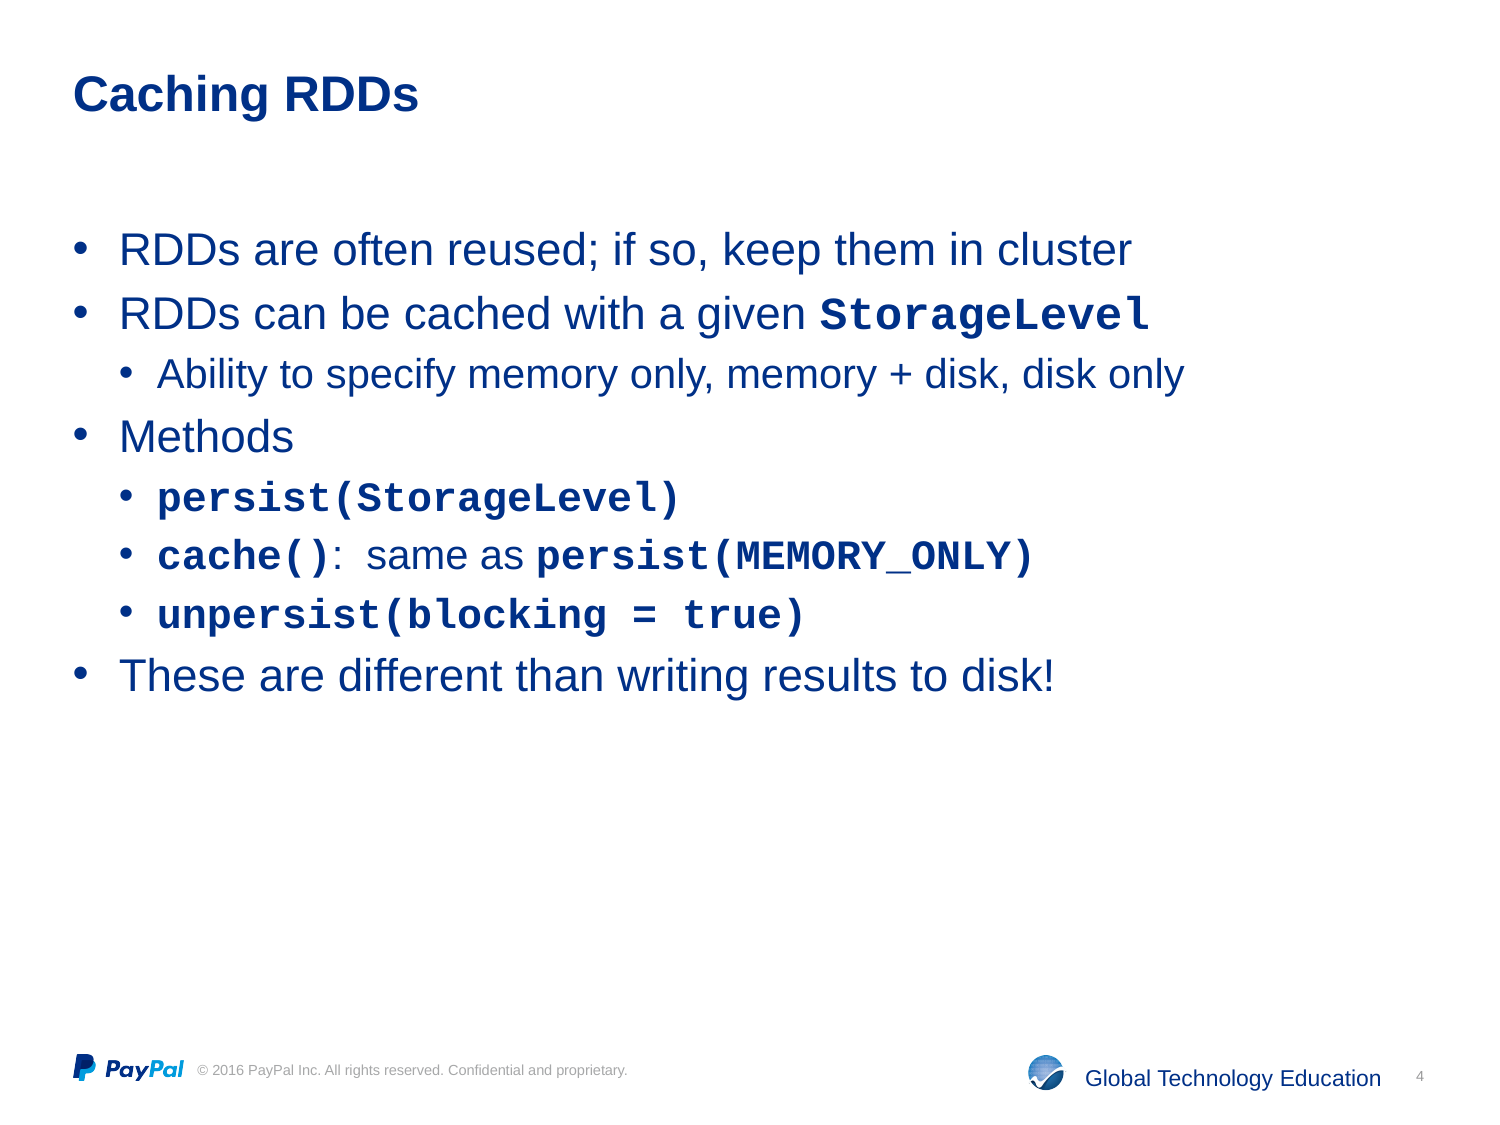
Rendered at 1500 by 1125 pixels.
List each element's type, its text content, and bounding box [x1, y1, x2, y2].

title Caching RDDs [58, 53, 1409, 151]
list RDDs are often reused; if so, keep them in cluster RDDs can be cached with a given StorageLevel Ability to specify memory only, memory + disk, disk only Methods persist(StorageLevel) cache(): same as persist(MEMORY_ONLY) unpersist(blocking = true) These are different than writing results to disk! [57, 212, 1409, 1029]
picture [1023, 1050, 1070, 1095]
picture [73, 1054, 184, 1081]
slide_number 4 [1383, 1045, 1439, 1106]
